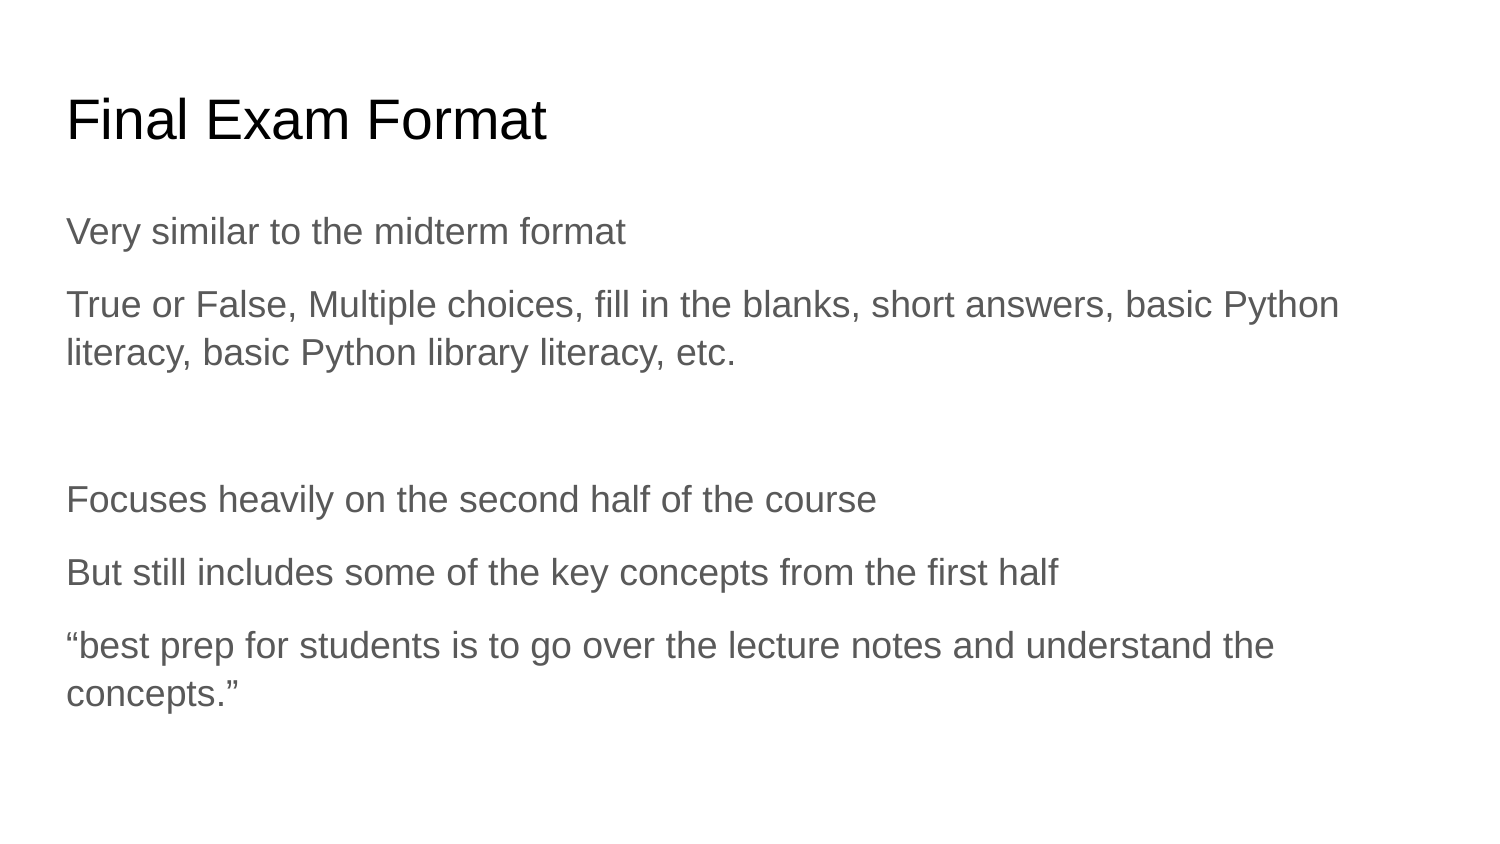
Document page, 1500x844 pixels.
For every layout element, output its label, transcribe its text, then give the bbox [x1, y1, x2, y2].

title Final Exam Format [51, 72, 1449, 167]
list Very similar to the midterm format True or False, Multiple choices, fill in the blanks, short answers, basic Python literacy, basic Python library literacy, etc. Focuses heavily on the second half of the course But still includes some of the key concepts from the first half “best prep for students is to go over the lecture notes and understand the concepts.” [51, 189, 1449, 750]
